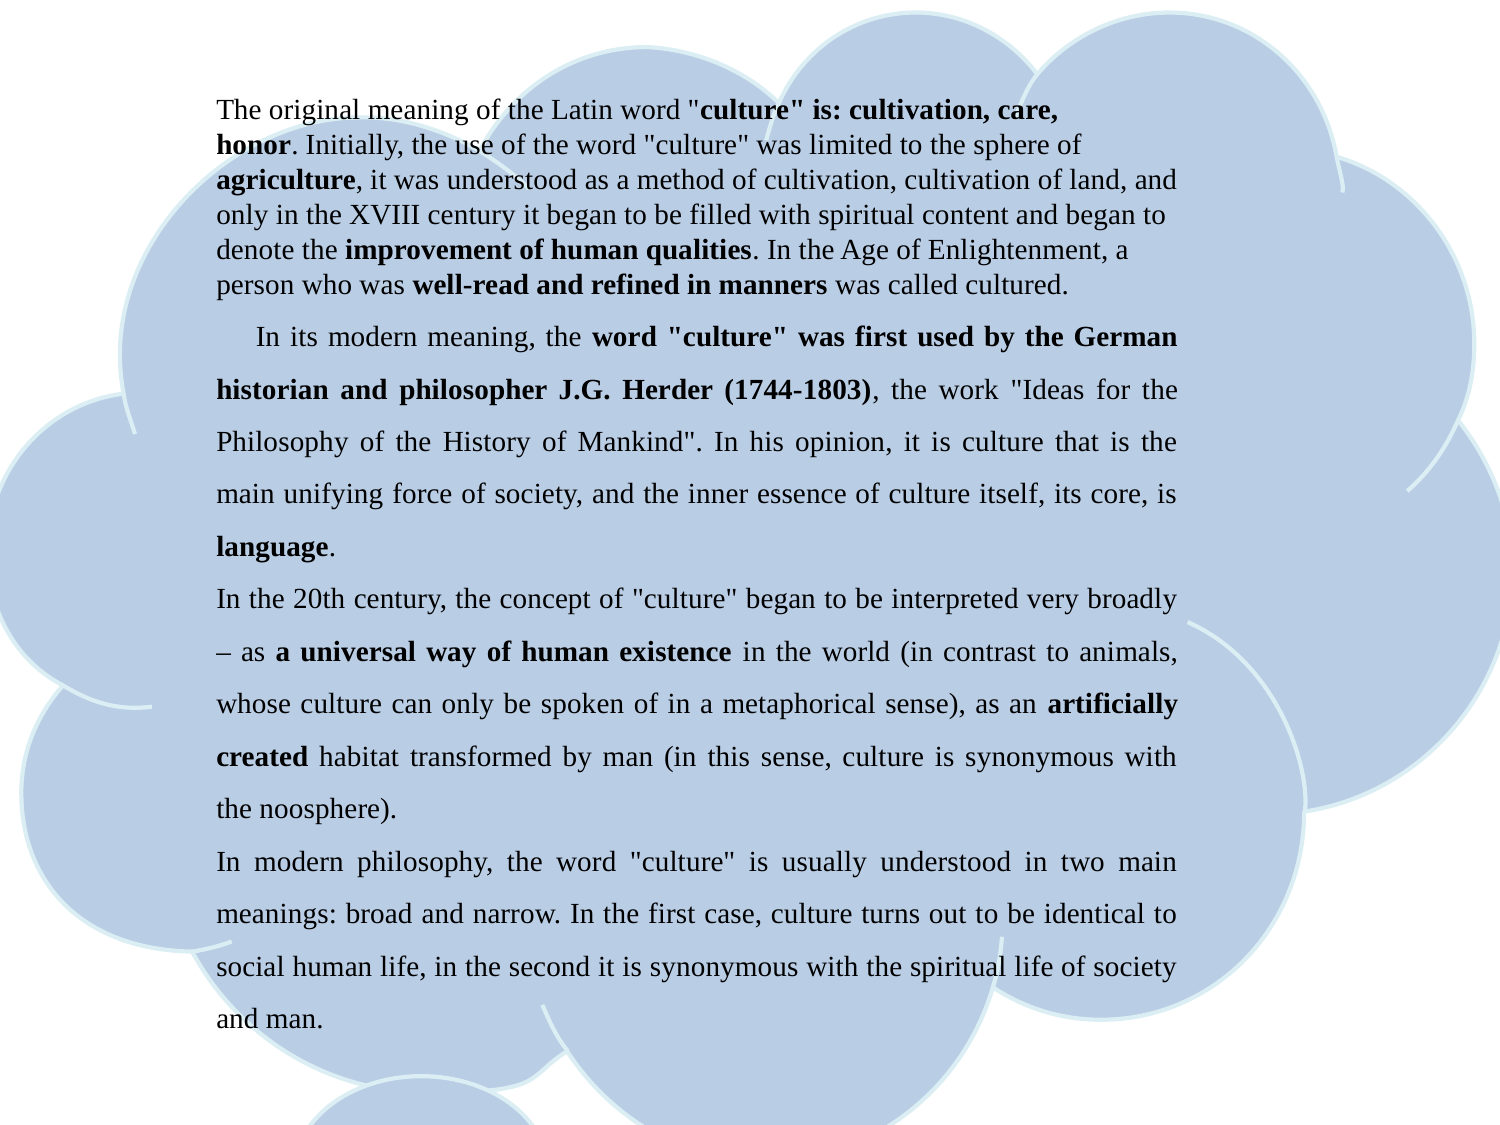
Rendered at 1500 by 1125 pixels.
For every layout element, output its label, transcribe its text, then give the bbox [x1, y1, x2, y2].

text_box The original meaning of the Latin word "culture" is: cultivation, care, honor. Initially, the use of the word "culture" was limited to the sphere of agriculture, it was understood as a method of cultivation, cultivation of land, and only in the XVIII century it began to be filled with spiritual content and began to denote the improvement of human qualities. In the Age of Enlightenment, a person who was well-read and refined in manners was called cultured. In its modern meaning, the word "culture" was first used by the German historian and philosopher J.G. Herder (1744-1803), the work "Ideas for the Philosophy of the History of Mankind". In his opinion, it is culture that is the main unifying force of society, and the inner essence of culture itself, its core, is language. In the 20th century, the concept of "culture" began to be interpreted very broadly – as a universal way of human existence in the world (in contrast to animals, whose culture can only be spoken of in a metaphorical sense), as an artificially created habitat transformed by man (in this sense, culture is synonymous with the noosphere). In modern philosophy, the word "culture" is usually understood in two main meanings: broad and narrow. In the first case, culture turns out to be identical to social human life, in the second it is synonymous with the spiritual life of society and man. [0, 12, 1500, 1125]
